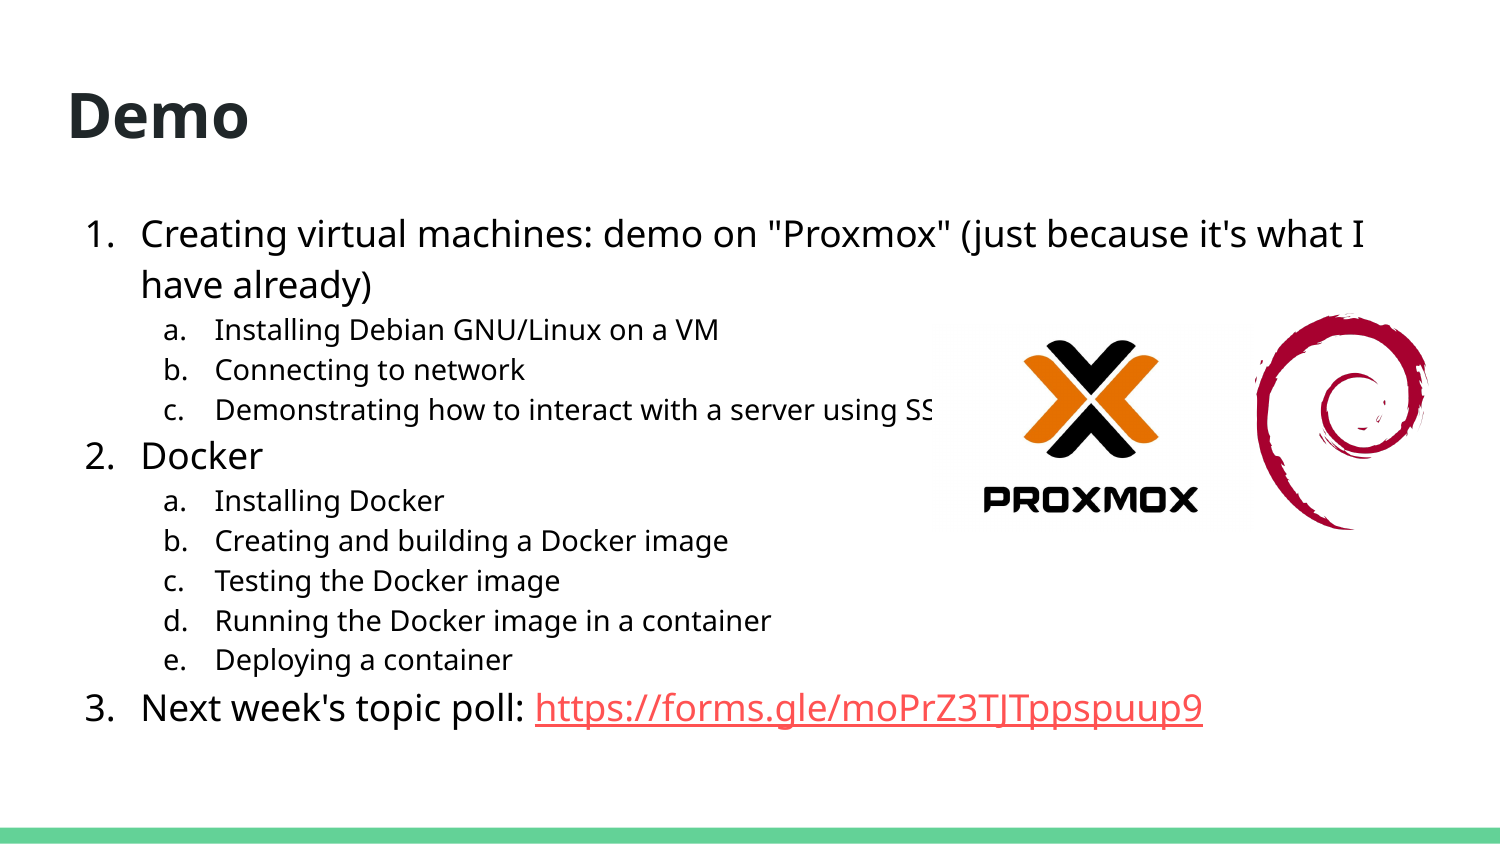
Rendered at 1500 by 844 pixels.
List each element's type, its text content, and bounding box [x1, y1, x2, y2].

list Creating virtual machines: demo on "Proxmox" (just because it's what I have already) Installing Debian GNU/Linux on a VM Connecting to network Demonstrating how to interact with a server using SSH Docker Installing Docker Creating and building a Docker image Testing the Docker image Running the Docker image in a container Deploying a container Next week's topic poll: https://forms.gle/moPrZ3TJTppspuup9 [51, 189, 1449, 750]
title Demo [51, 60, 1449, 155]
picture [932, 313, 1500, 532]
